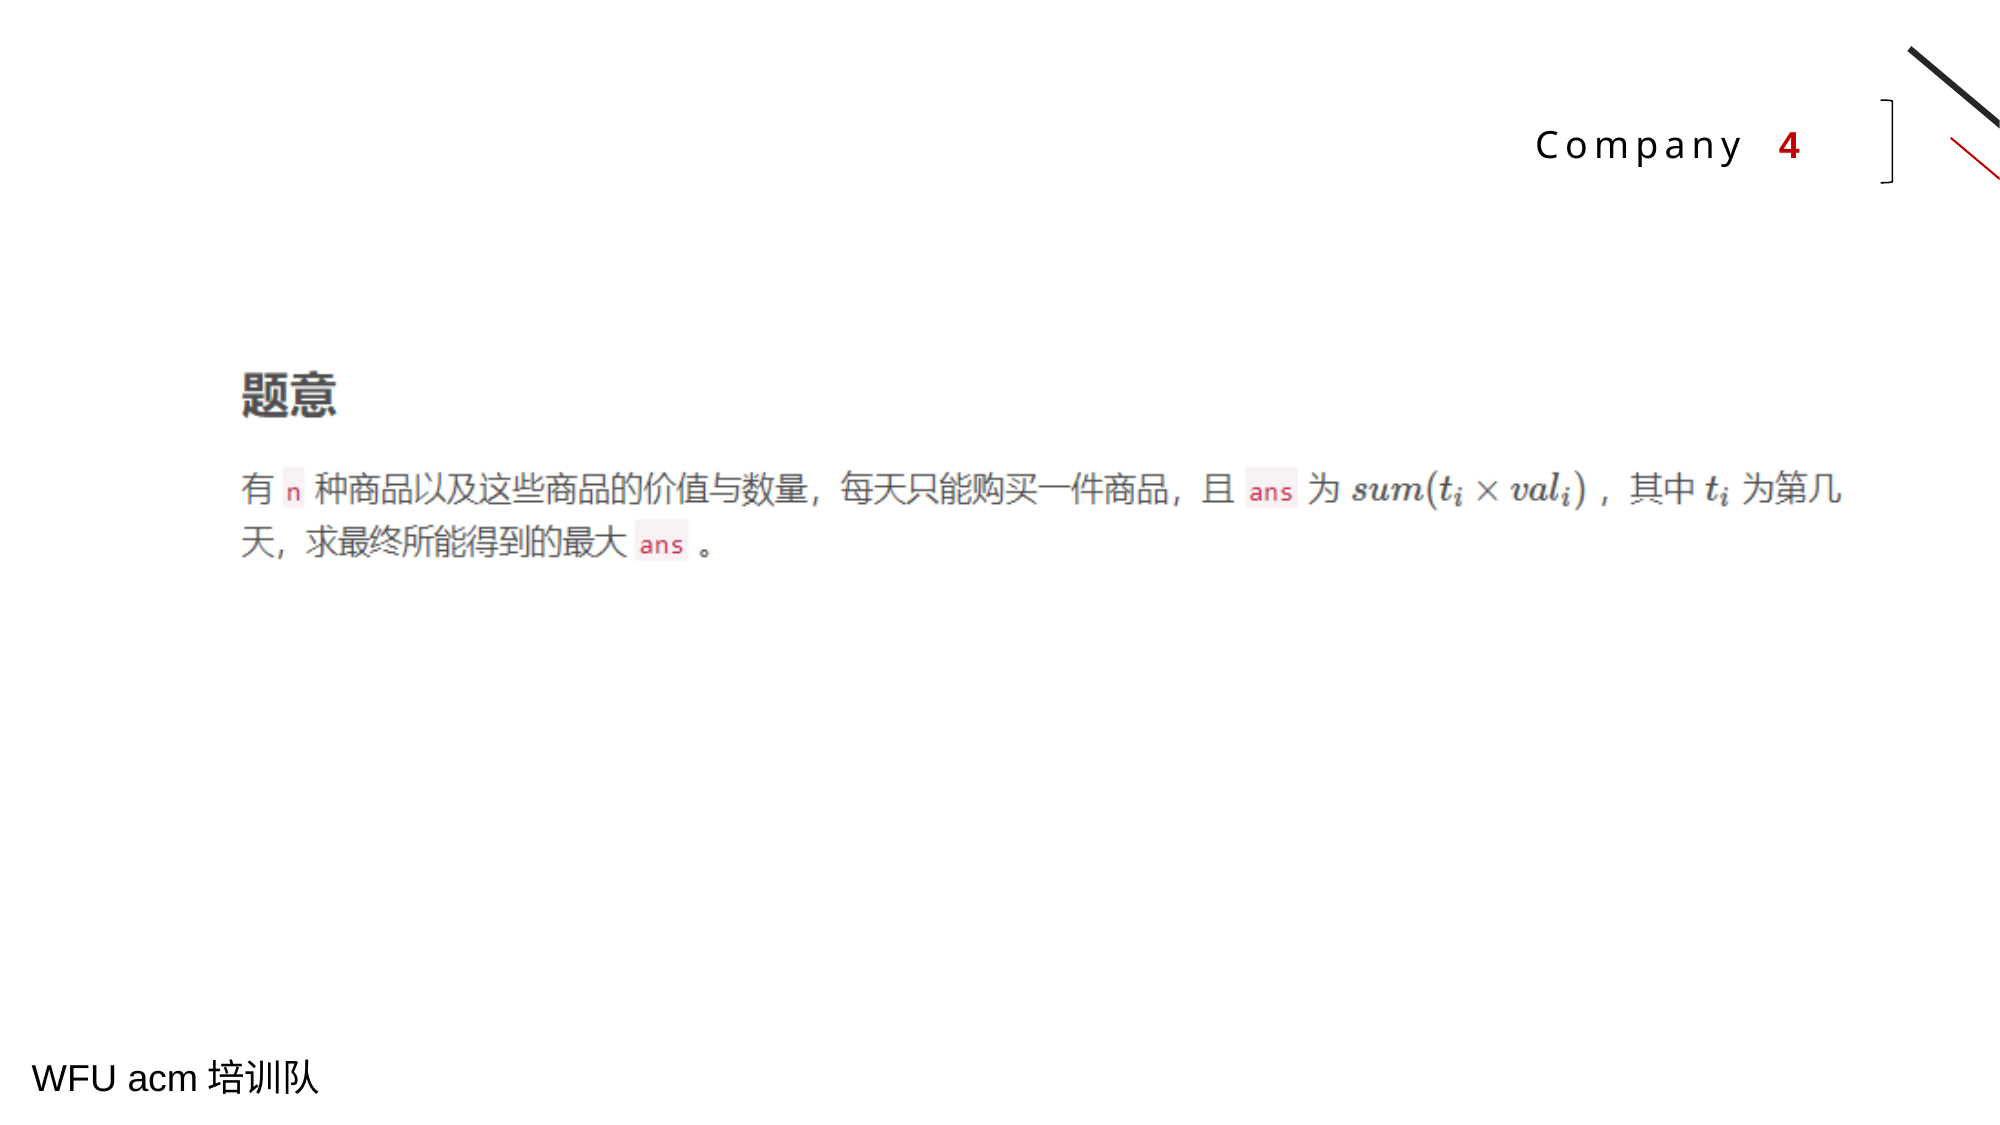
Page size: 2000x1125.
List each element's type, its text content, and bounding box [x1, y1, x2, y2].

text_box Company 4 [1520, 113, 1815, 174]
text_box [1909, 48, 2000, 192]
text_box [1880, 99, 1894, 184]
picture [221, 335, 1863, 633]
text_box WFU acm培训队 [16, 1046, 335, 1107]
